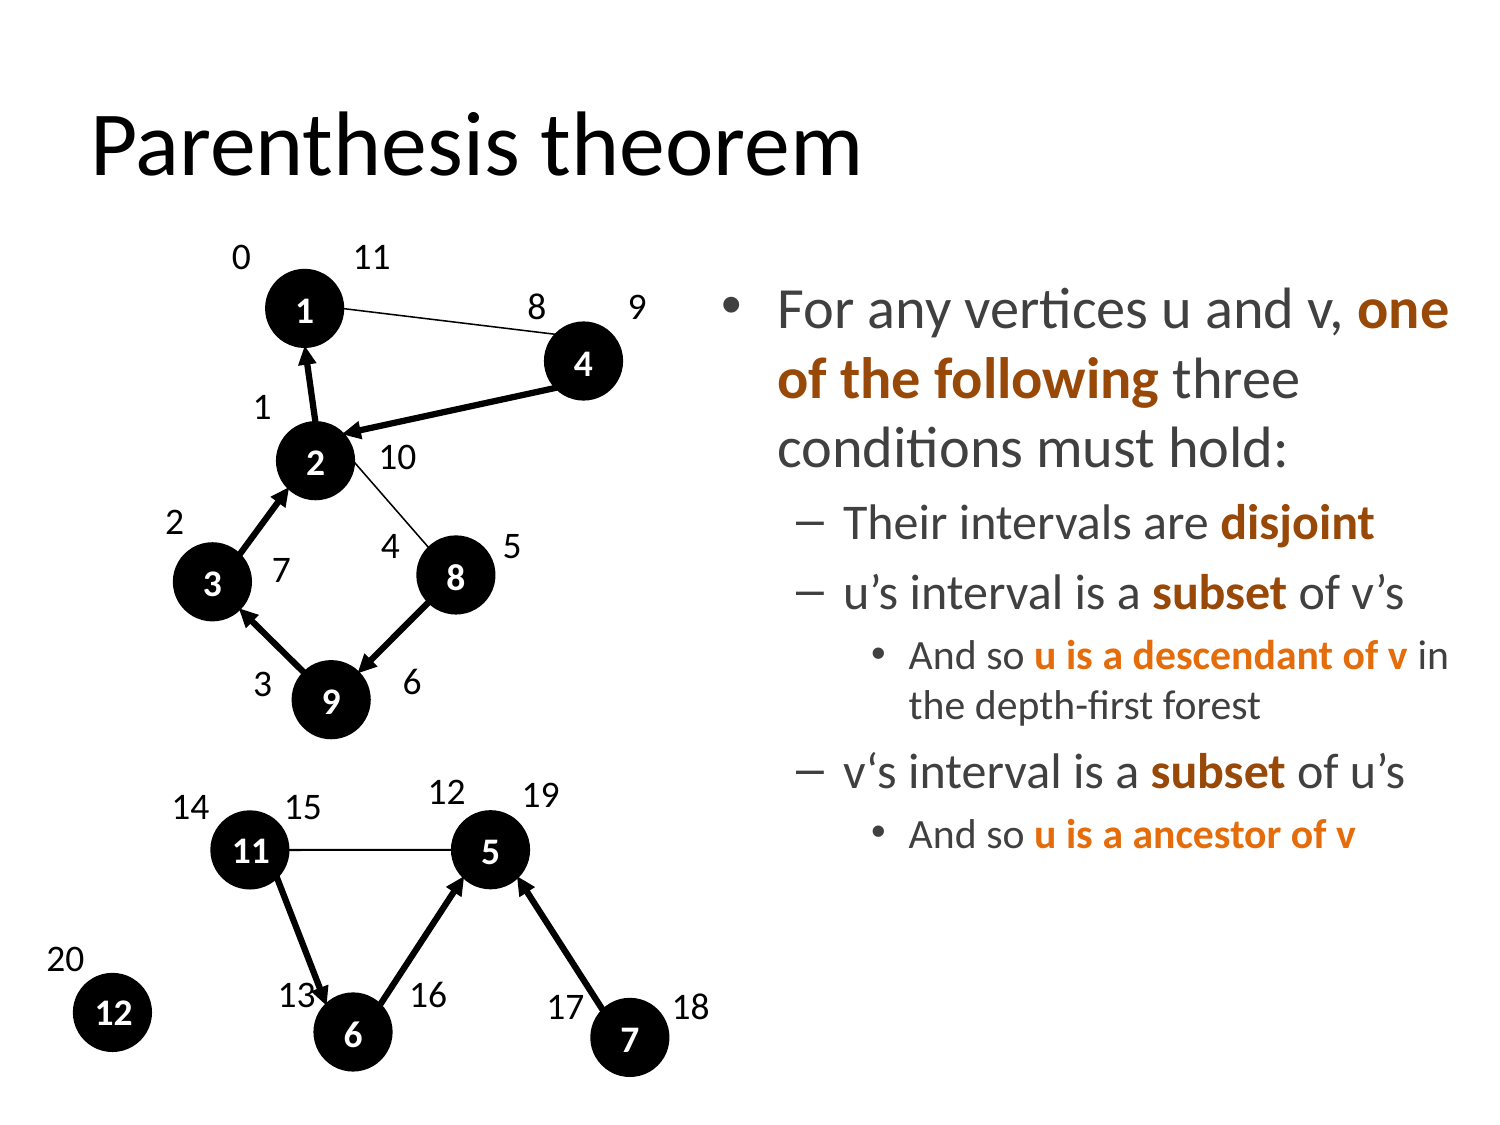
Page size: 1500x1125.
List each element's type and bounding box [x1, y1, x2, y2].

list [706, 262, 1500, 1005]
text_box [31, 926, 153, 1053]
title [75, 45, 1425, 233]
text_box [156, 760, 725, 1078]
text_box [150, 224, 662, 740]
text_box [217, 224, 266, 285]
